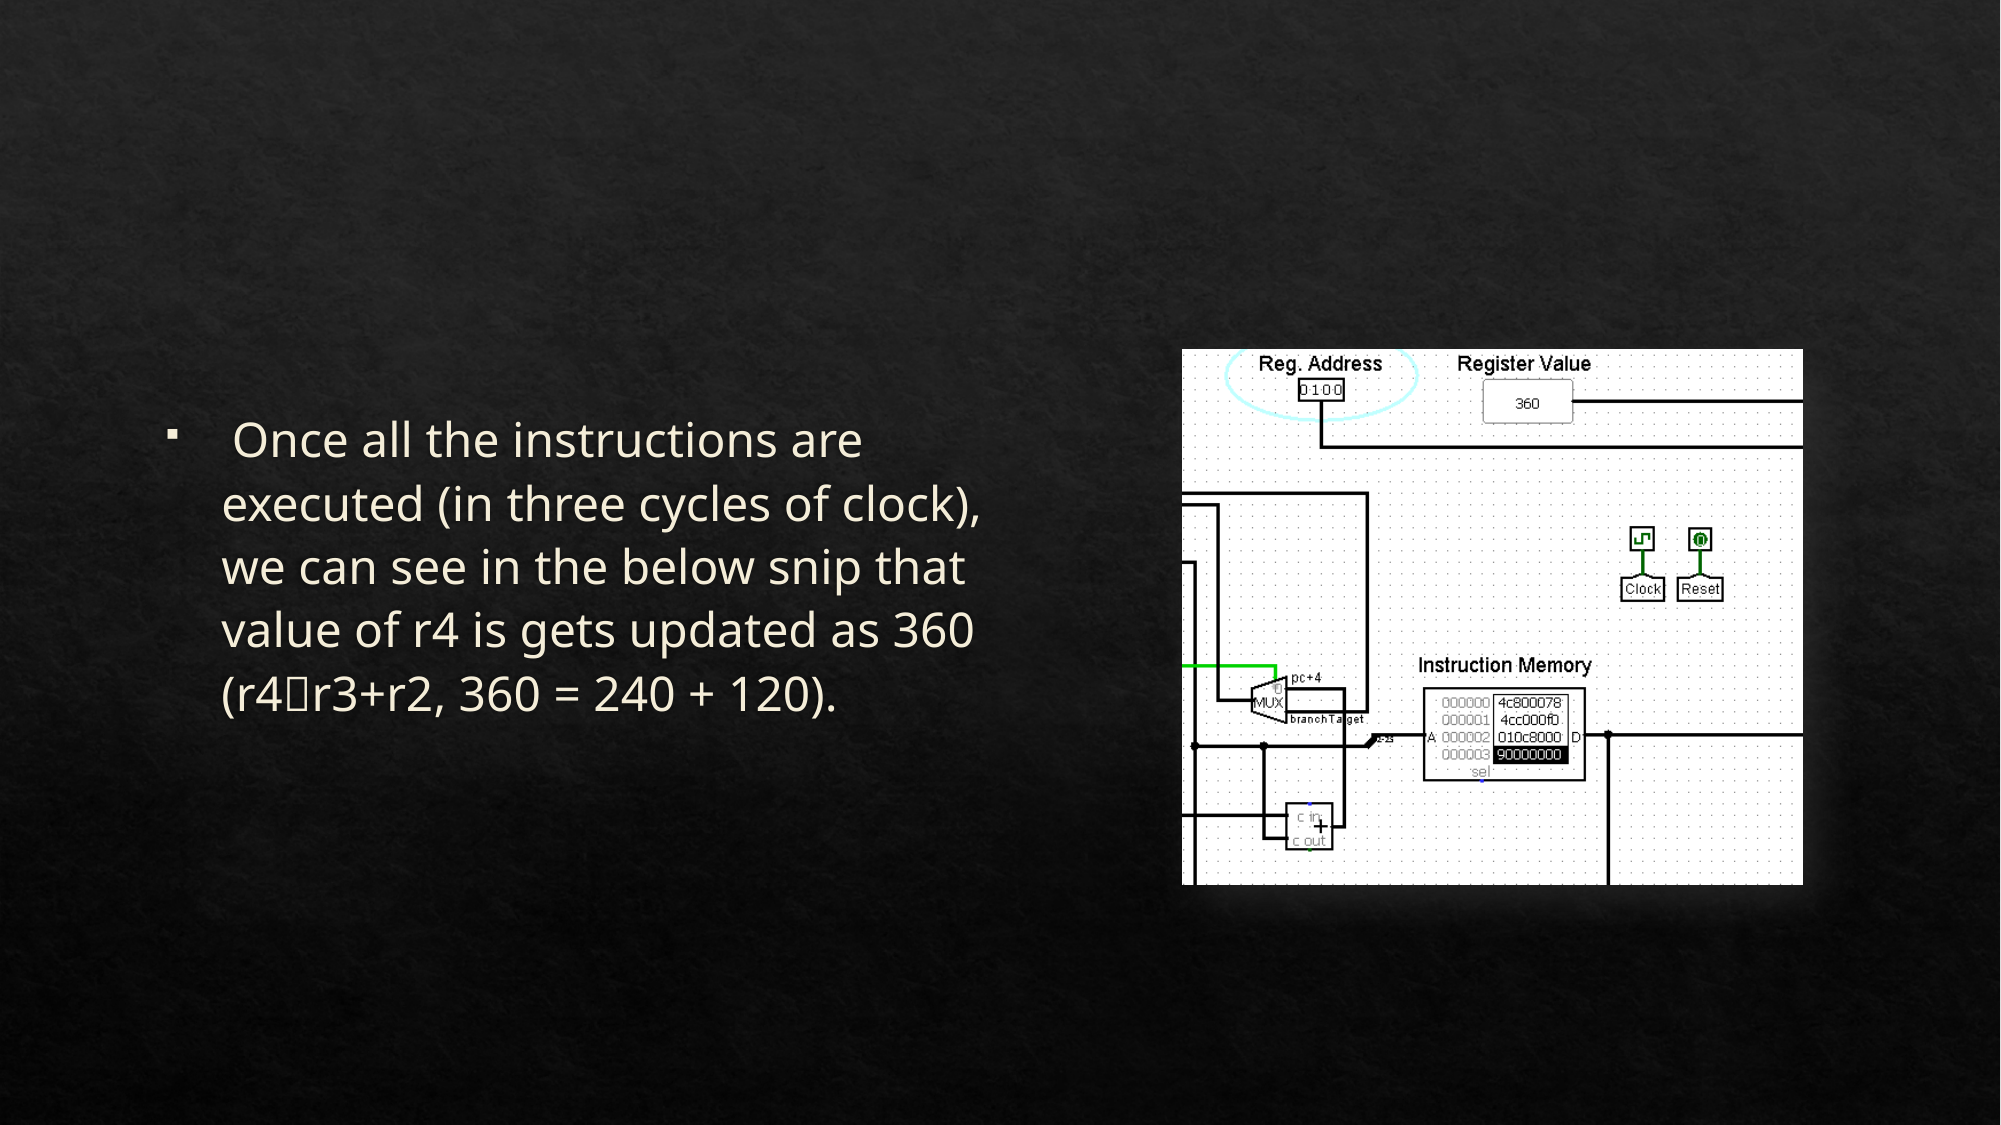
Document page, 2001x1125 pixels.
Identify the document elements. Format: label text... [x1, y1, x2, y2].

list Once all the instructions are executed (in three cycles of clock), we can see in the below snip that value of r4 is gets updated as 360 (r4r3+r2, 360 = 240 + 120). [149, 349, 1060, 950]
text_box [0, 0, 2000, 1125]
picture [1182, 349, 1804, 885]
